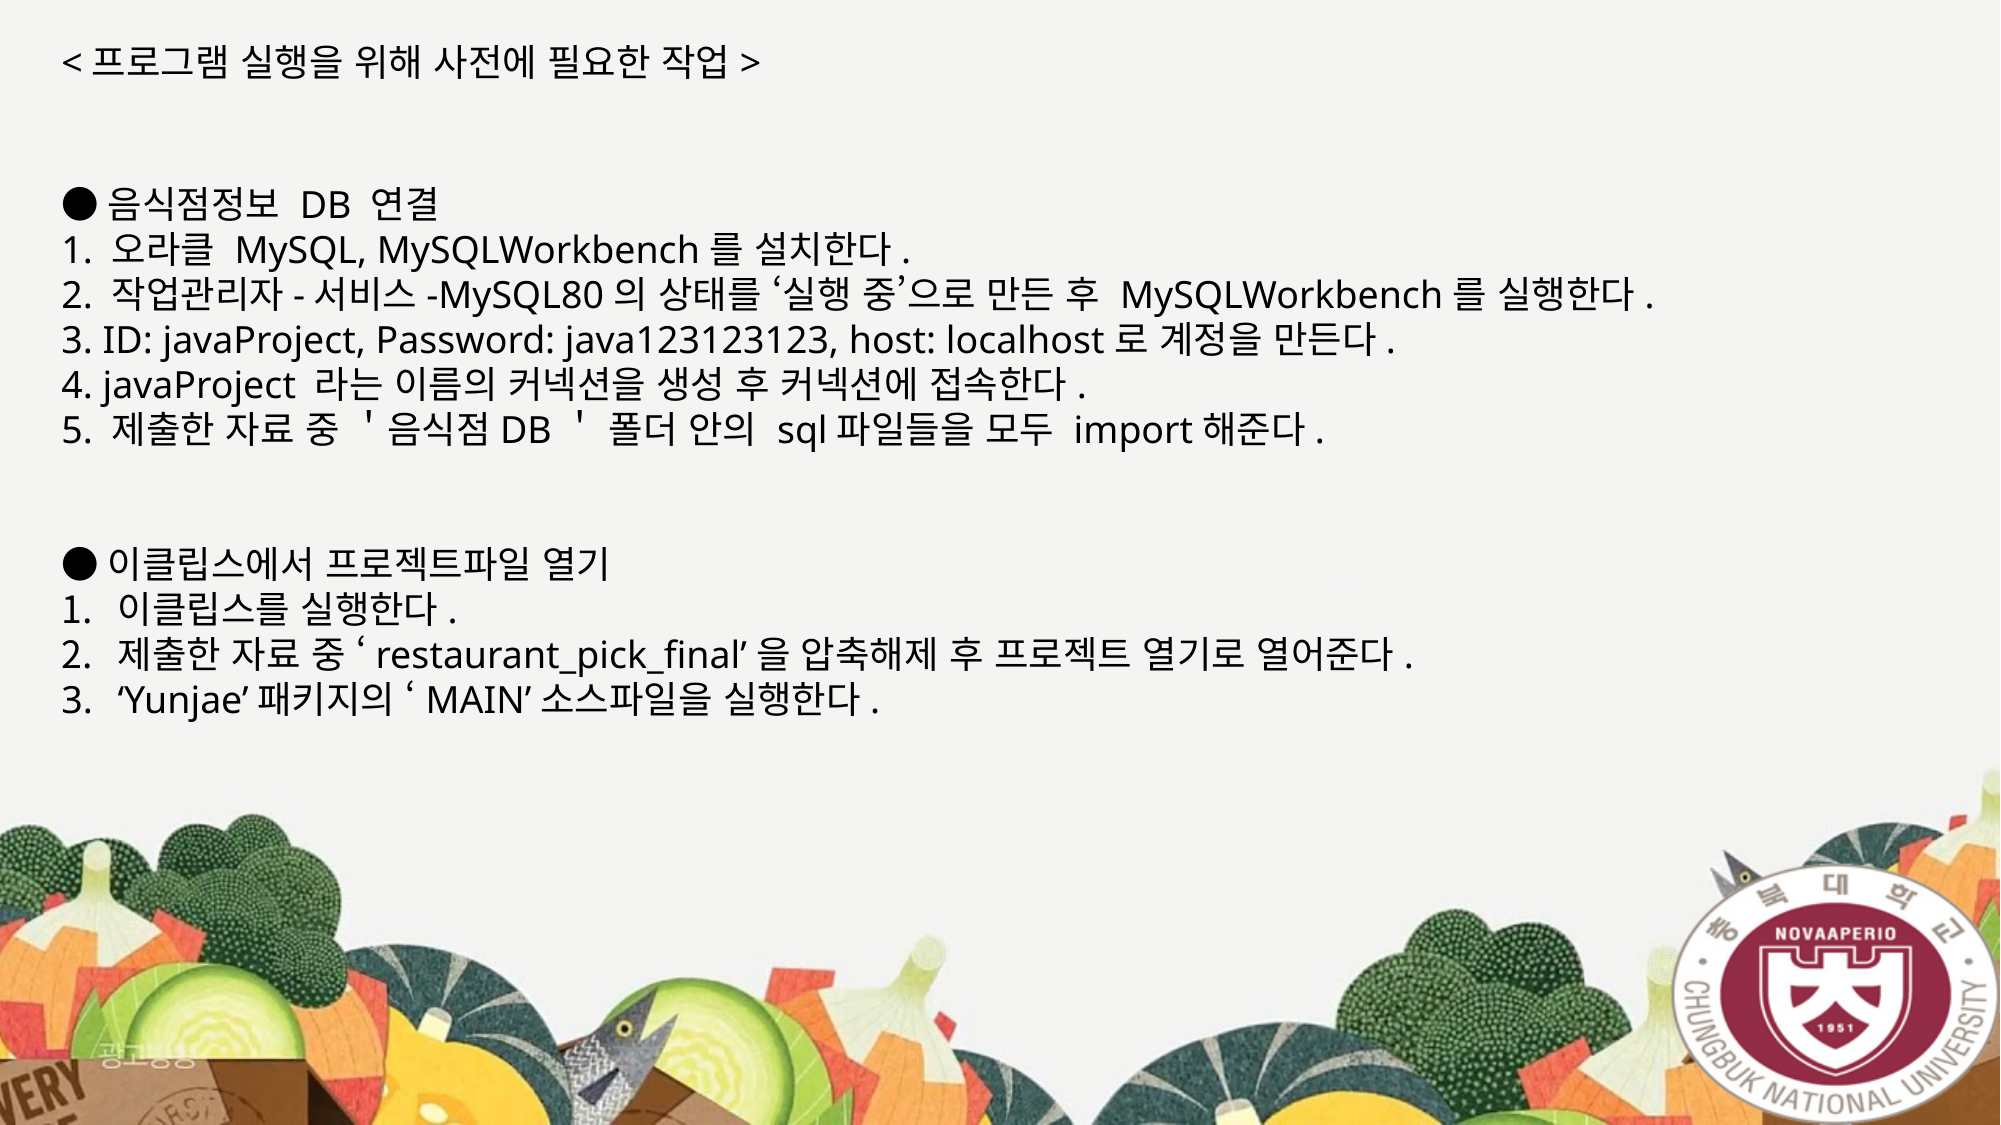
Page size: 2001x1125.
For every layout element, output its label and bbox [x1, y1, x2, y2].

list [0, 0, 2000, 1125]
